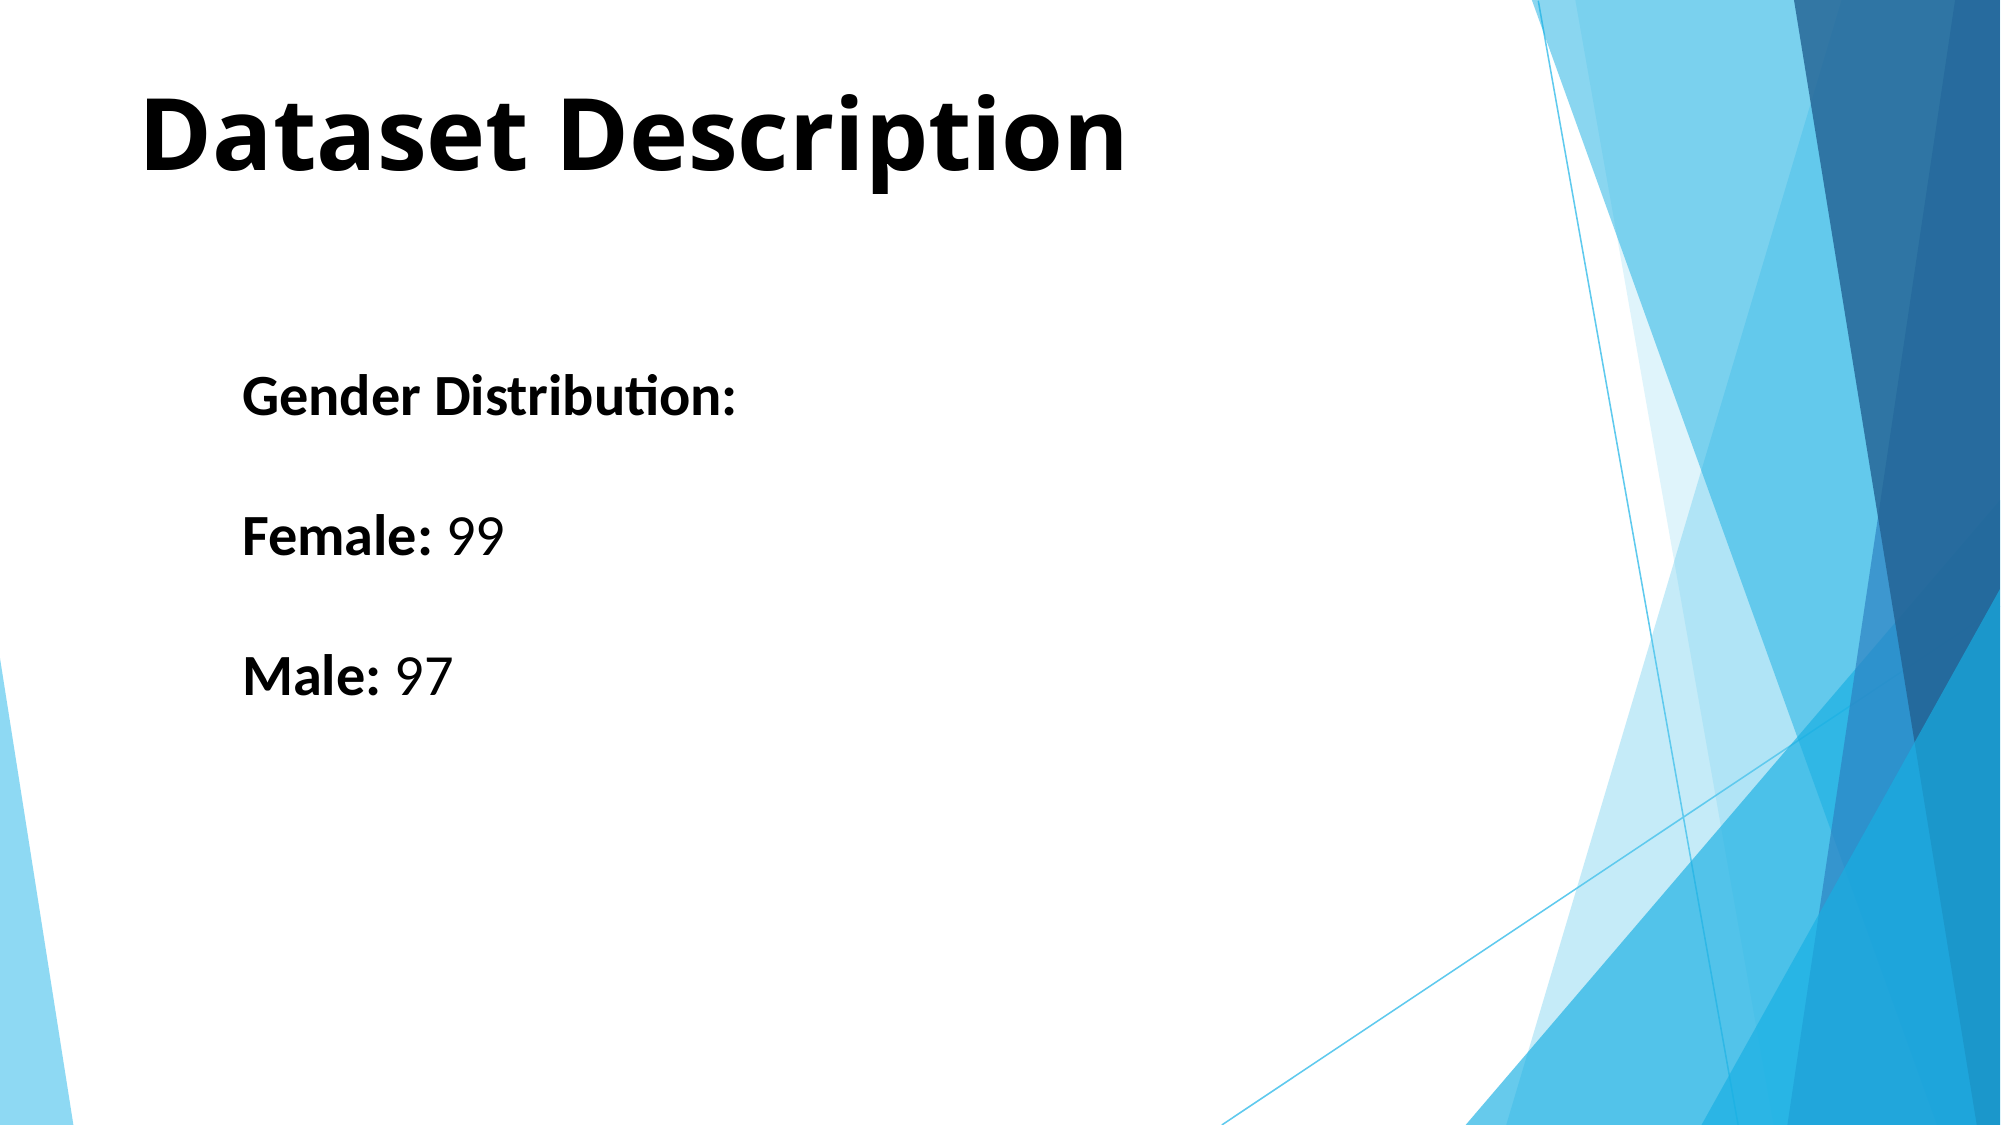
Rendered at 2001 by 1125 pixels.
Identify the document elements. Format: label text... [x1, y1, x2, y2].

text_box Gender Distribution: Female: 99 Male: 97 [227, 350, 1465, 715]
title Dataset Description [123, 62, 1877, 183]
